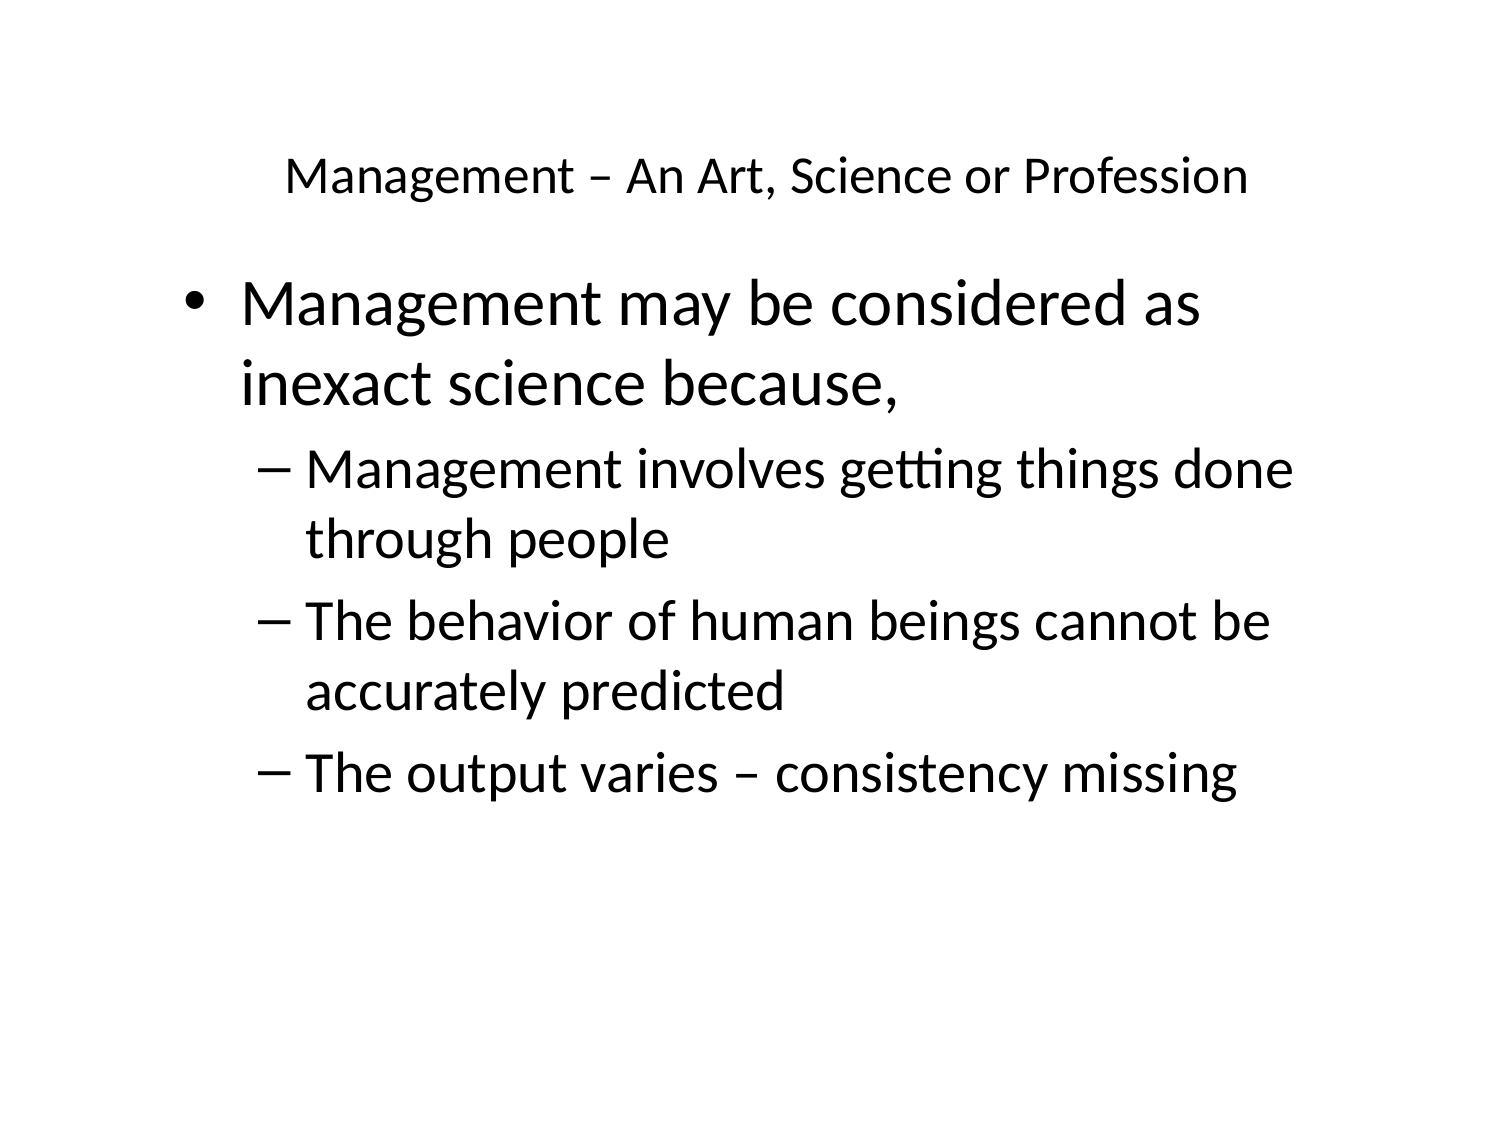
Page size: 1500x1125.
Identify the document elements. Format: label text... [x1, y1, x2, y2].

list Management may be considered as inexact science because, Management involves getting things done through people The behavior of human beings cannot be accurately predicted The output varies – consistency missing [168, 251, 1367, 1037]
title Management – An Art, Science or Profession [168, 112, 1367, 232]
